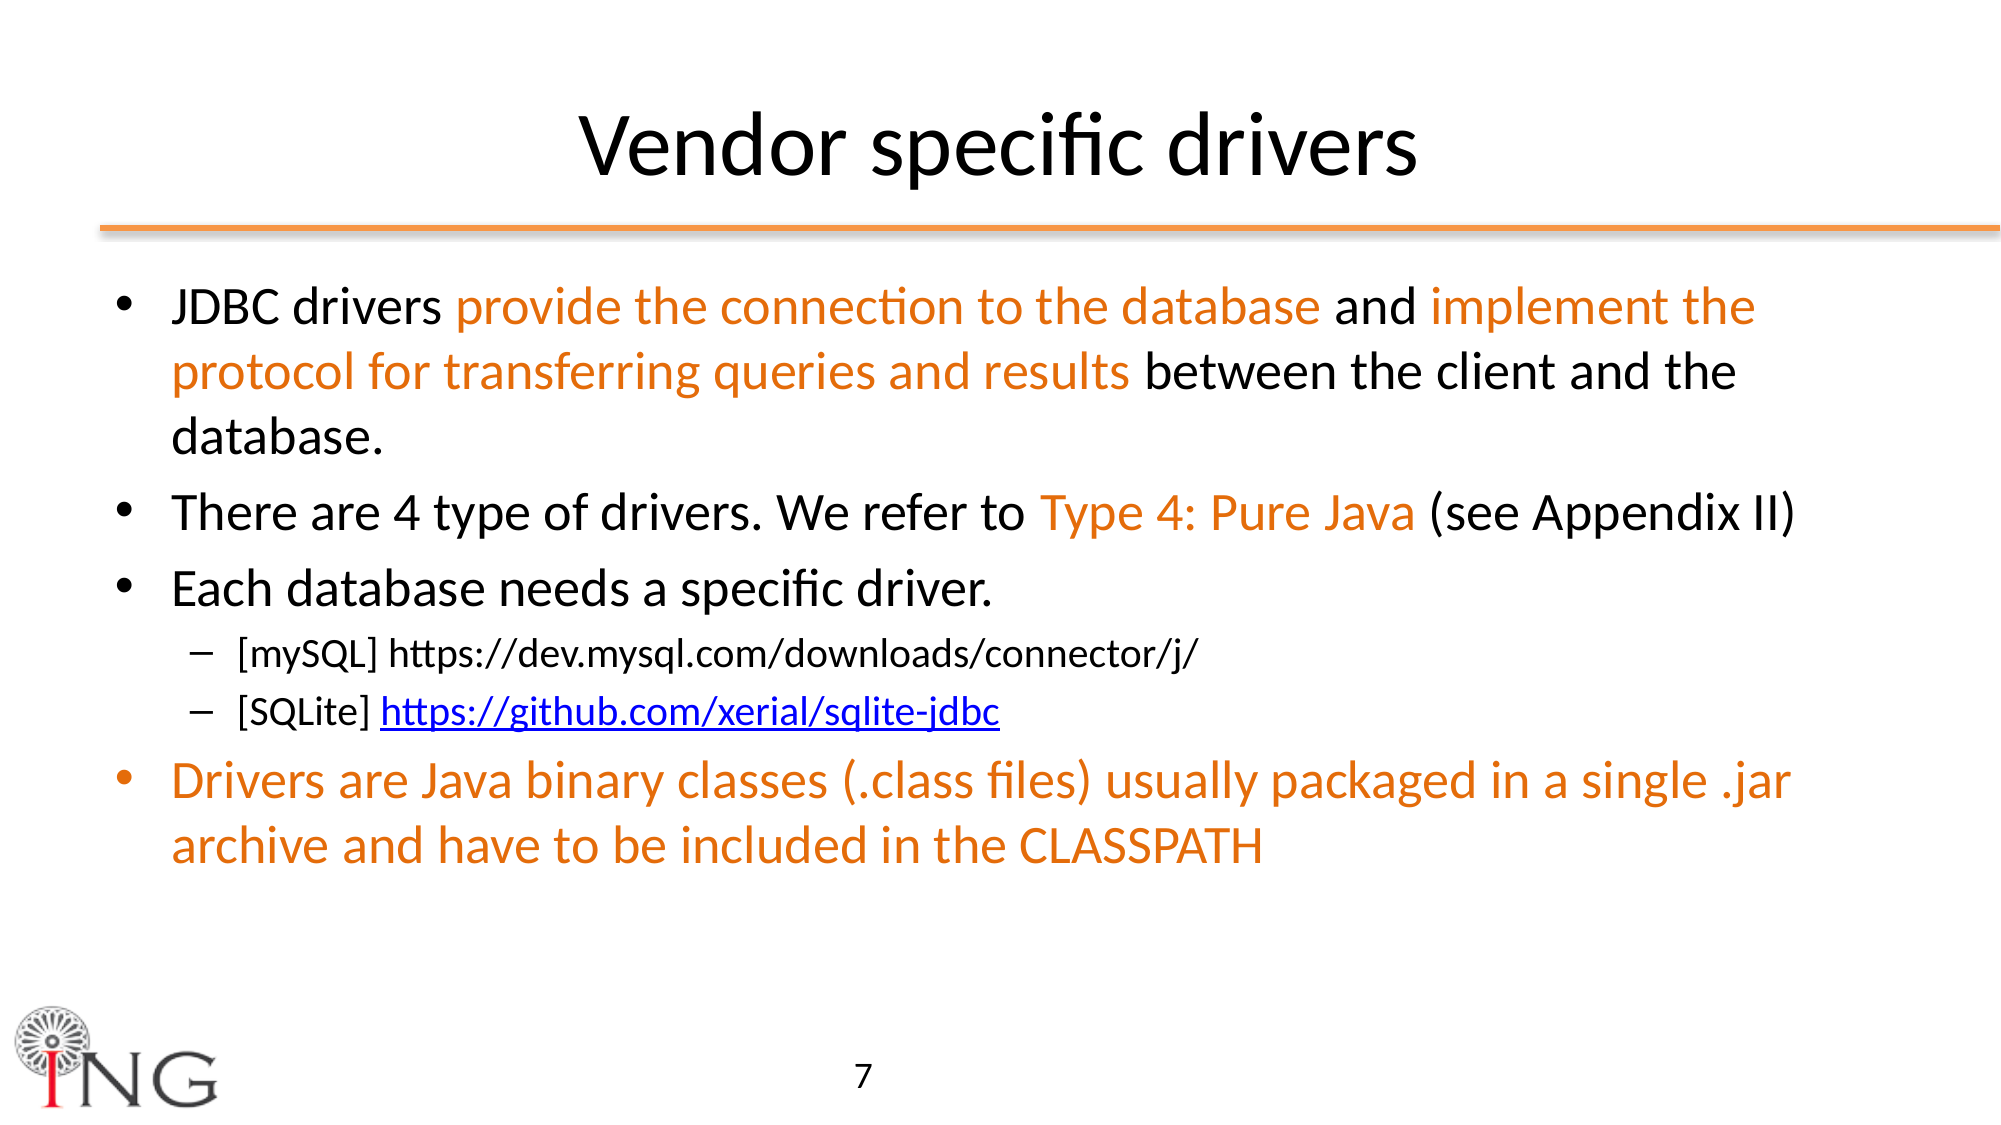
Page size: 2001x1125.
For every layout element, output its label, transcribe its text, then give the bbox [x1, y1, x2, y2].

list JDBC drivers provide the connection to the database and implement the protocol for transferring queries and results between the client and the database. There are 4 type of drivers. We refer to Type 4: Pure Java (see Appendix II) Each database needs a specific driver. [mySQL] https://dev.mysql.com/downloads/connector/j/ [SQLite] https://github.com/xerial/sqlite-jdbc Drivers are Java binary classes (.class files) usually packaged in a single .jar archive and have to be included in the CLASSPATH [99, 262, 1900, 1005]
slide_number 7 [839, 1043, 1900, 1104]
title Vendor specific drivers [99, 45, 1900, 233]
picture [0, 987, 244, 1125]
